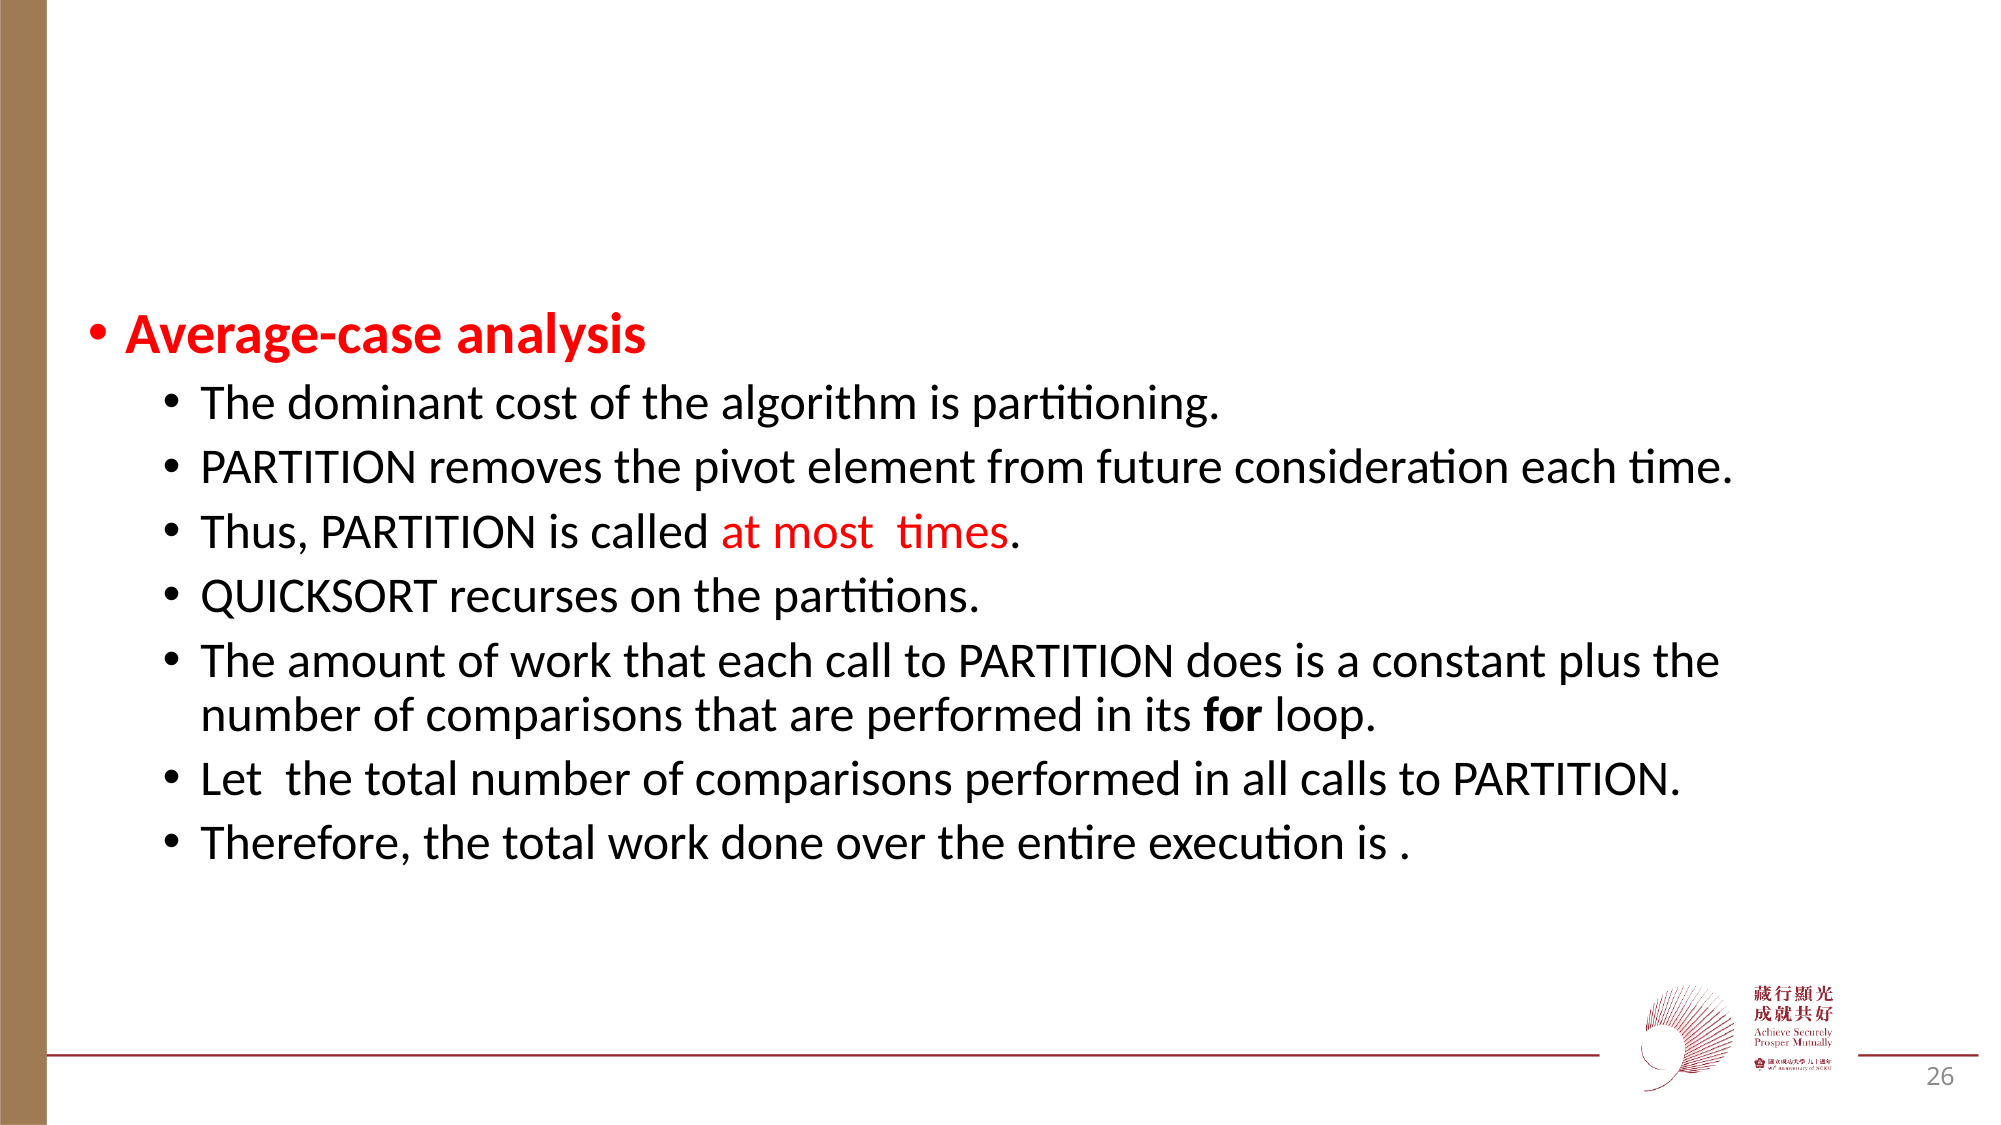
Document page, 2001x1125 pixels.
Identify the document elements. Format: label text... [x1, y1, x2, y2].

picture [0, 0, 2000, 1125]
slide_number 26 [1880, 1047, 1970, 1108]
